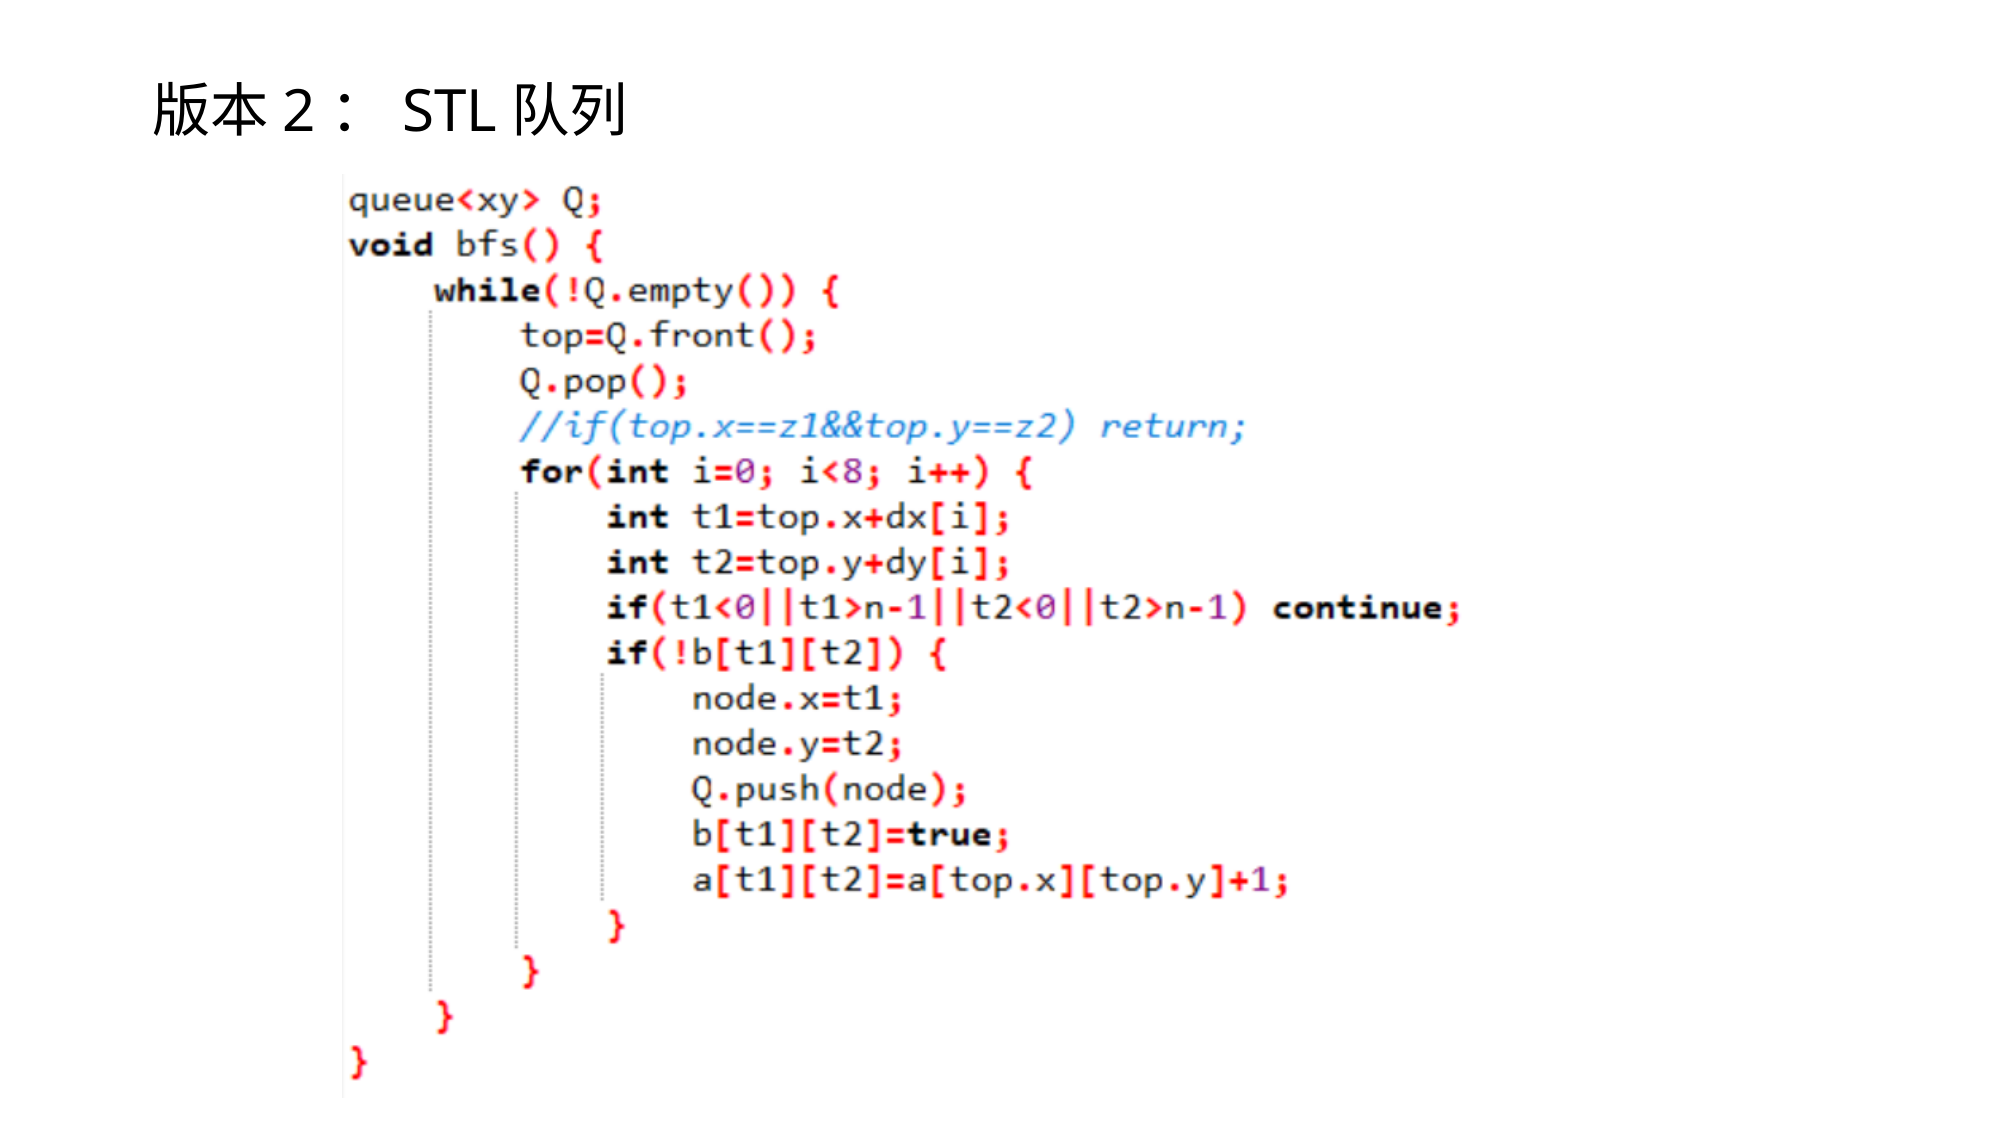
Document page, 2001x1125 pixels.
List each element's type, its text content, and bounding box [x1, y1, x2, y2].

picture [342, 174, 1508, 1098]
list 版本2：STL队列 [137, 73, 1863, 951]
